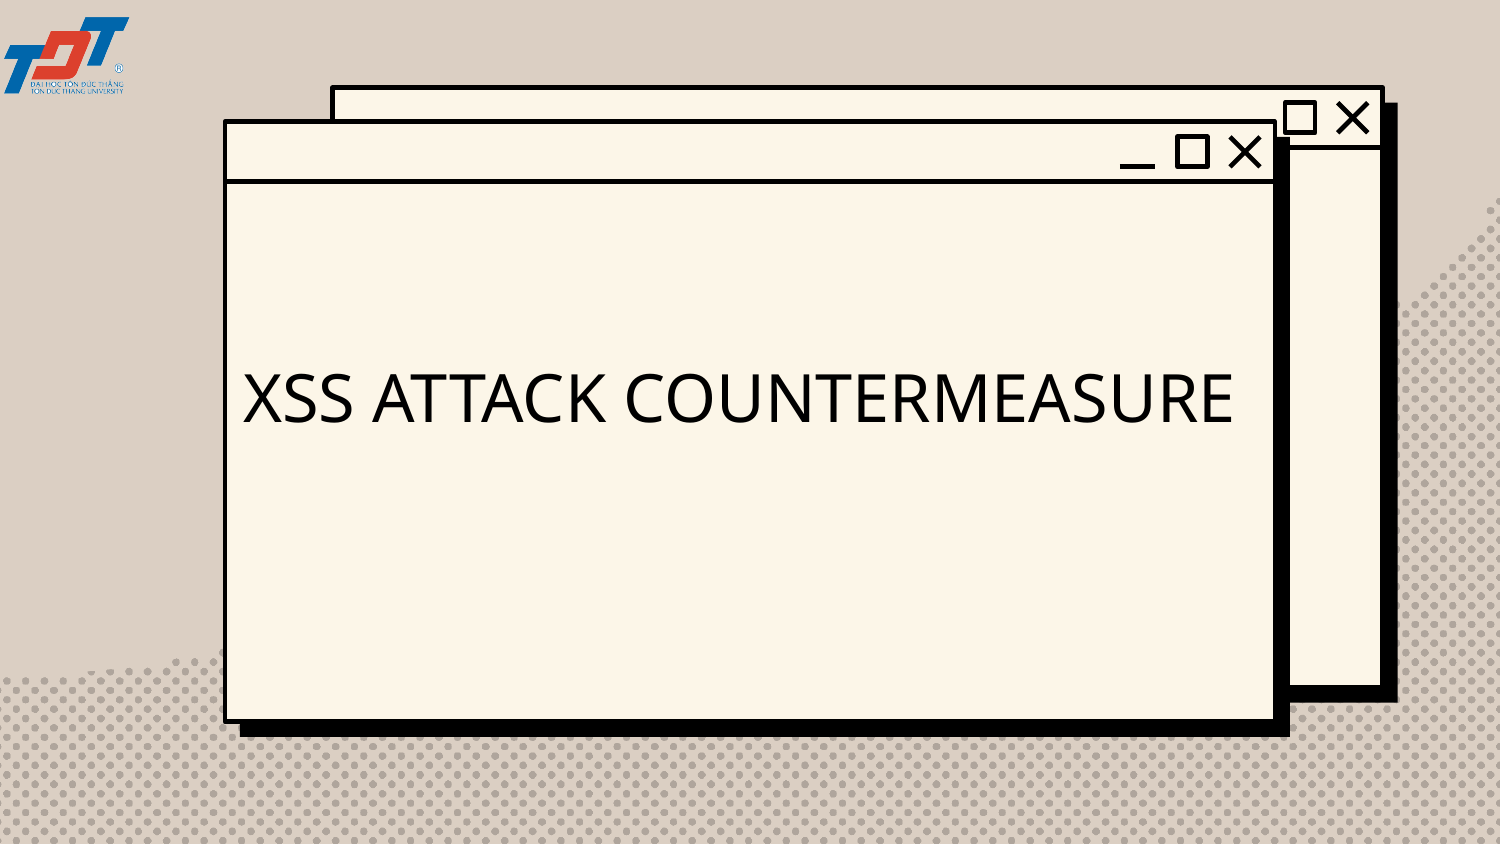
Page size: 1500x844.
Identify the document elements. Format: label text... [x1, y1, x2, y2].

title XSS ATTACK COUNTERMEASURE [195, 208, 1284, 659]
picture [0, 0, 133, 129]
